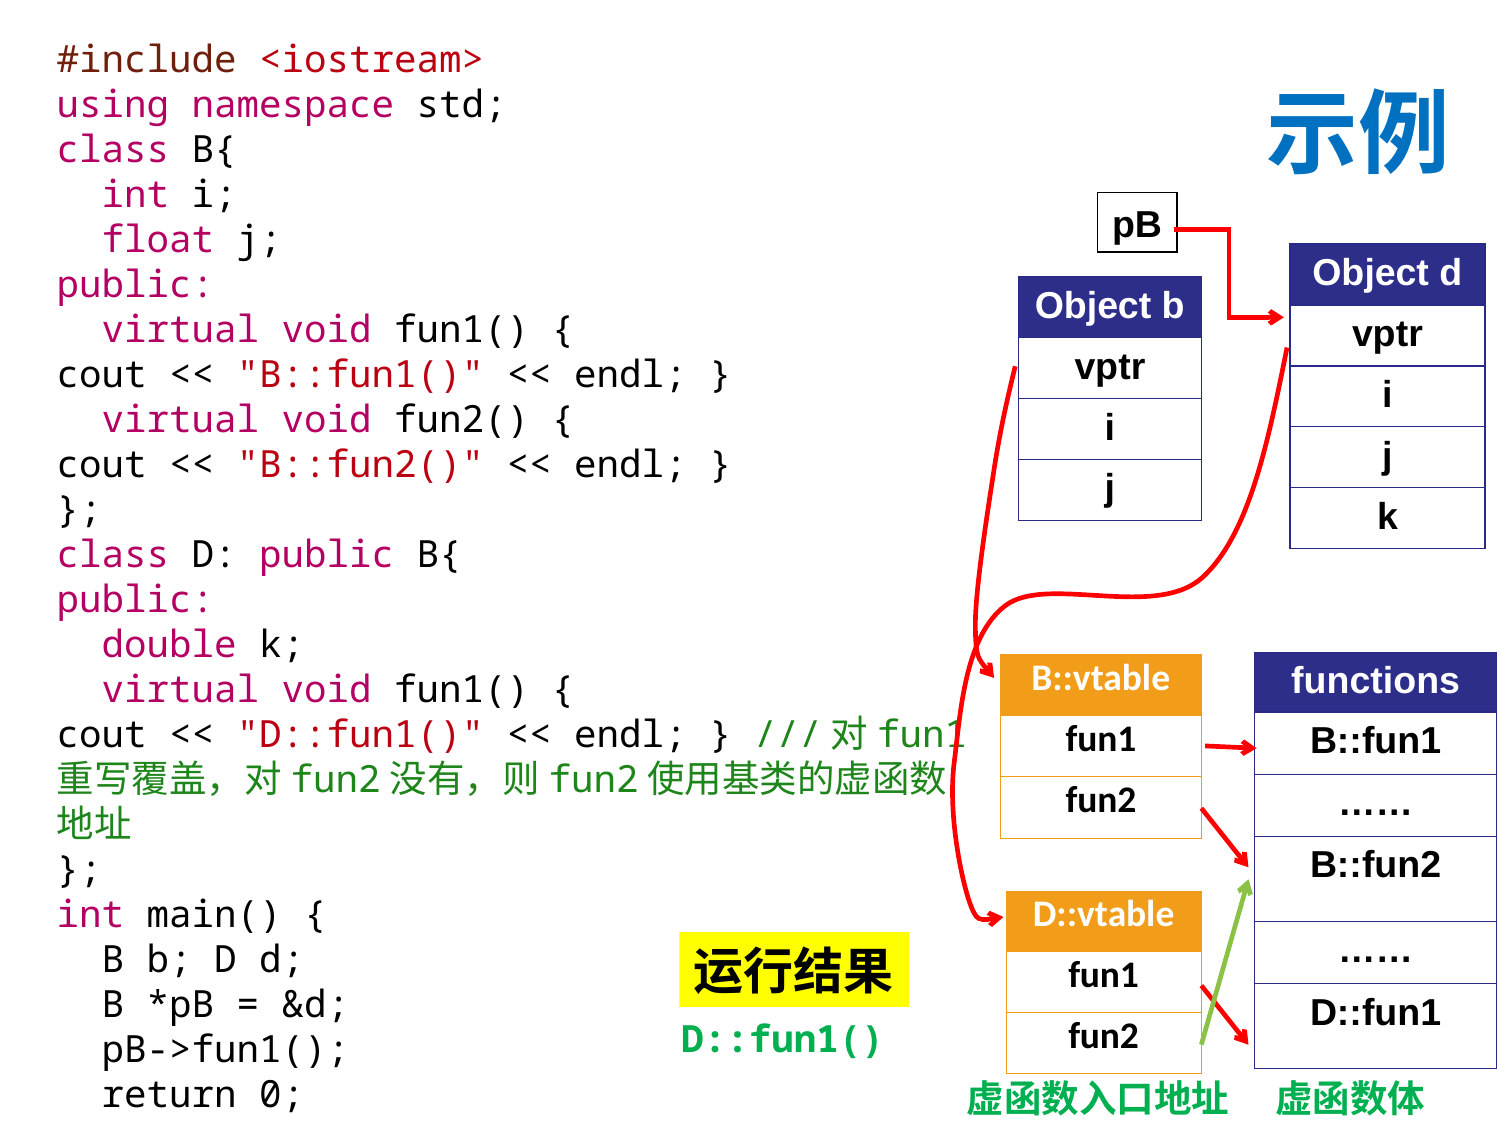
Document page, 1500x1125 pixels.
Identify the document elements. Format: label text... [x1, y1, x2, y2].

table_header Object d [1291, 245, 1484, 304]
title 示例 [171, 27, 1465, 246]
text_box [1200, 807, 1249, 868]
table_cell fun2 [1068, 1013, 1201, 1067]
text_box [1173, 229, 1284, 318]
text_box 虚函数入口地址 虚函数体 [952, 1067, 1500, 1125]
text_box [666, 932, 1068, 1069]
table_cell …… [1255, 922, 1496, 983]
table_cell fun1 [1068, 952, 1201, 1012]
text_box #include <iostream> using namespace std; class B{ int i; float j; public: virtual void fun1() { cout << "B::fun1()" << endl; } virtual void fun2() { cout << "B::fun2()" << endl; } }; class D: public B{ public: double k; virtual void fun1() { cout << "D::fun1()" << endl; } ///对fun1重写覆盖，对fun2没有，则fun2使用基类的虚函数地址 }; int main() { B b; D d; B *pB = &d; pB->fun1(); return 0; } [41, 27, 987, 1125]
table_cell vptr [1019, 338, 1201, 398]
table_header Object b [1019, 277, 1201, 337]
table_cell j [1291, 427, 1484, 487]
table_cell k [1291, 488, 1484, 548]
table_header D::vtable [1007, 892, 1201, 951]
table_cell i [1291, 367, 1484, 426]
text_box [974, 366, 1016, 645]
table_cell fun2 [1044, 777, 1201, 838]
table_header functions [1255, 653, 1496, 711]
table_cell B::fun1 [1255, 713, 1496, 774]
table_cell i [1019, 399, 1201, 459]
table_cell vptr [1291, 306, 1484, 365]
text_box [1205, 740, 1257, 755]
table_cell j [1019, 460, 1201, 520]
table_cell fun1 [1075, 716, 1201, 776]
table_cell B::fun2 [1255, 837, 1496, 921]
table_header B::vtable [1105, 655, 1201, 715]
text_box [1200, 879, 1252, 1045]
text_box [1214, 1001, 1249, 1045]
table_cell …… [1255, 775, 1496, 836]
text_box pB [1097, 192, 1178, 252]
text_box [951, 347, 1288, 927]
table_cell D::fun1 [1255, 984, 1496, 1067]
